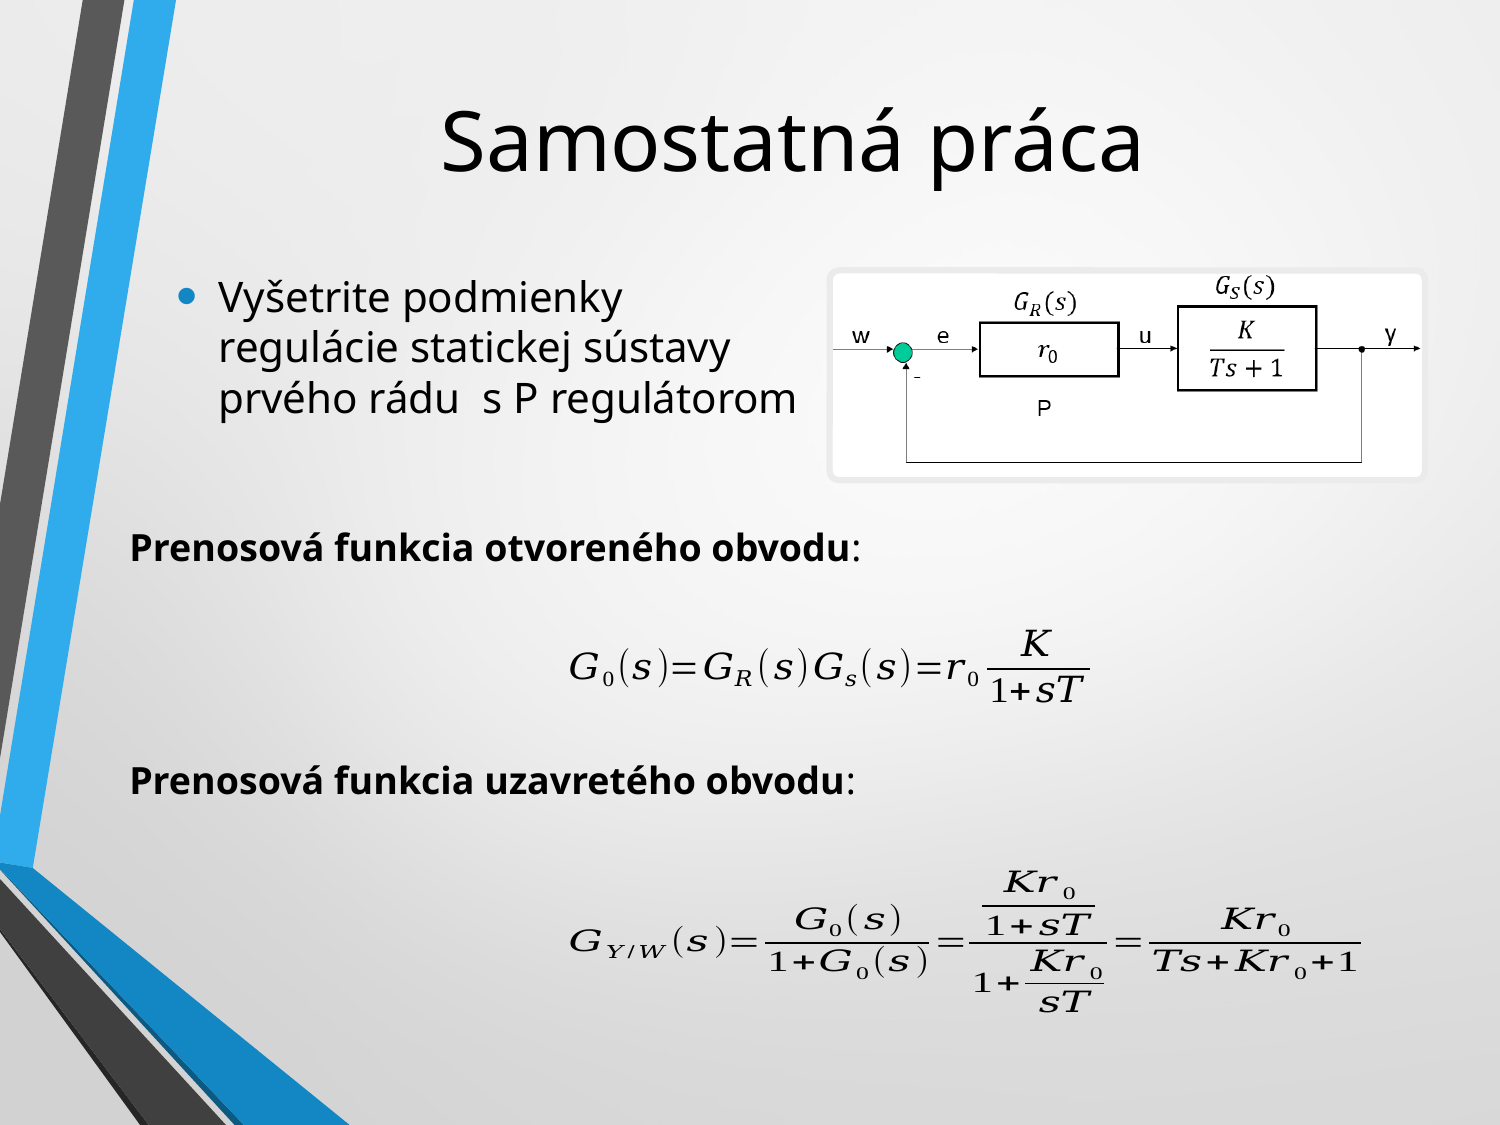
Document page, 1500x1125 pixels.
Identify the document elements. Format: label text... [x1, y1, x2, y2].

picture [829, 270, 1426, 481]
text_box Prenosová funkcia uzavretého obvodu: [114, 749, 871, 809]
title Samostatná práca [161, 75, 1425, 203]
text_box Prenosová funkcia otvoreného obvodu: [114, 516, 877, 577]
list Vyšetrite podmienky regulácie statickej sústavy prvého rádu s P regulátorom [161, 242, 819, 449]
